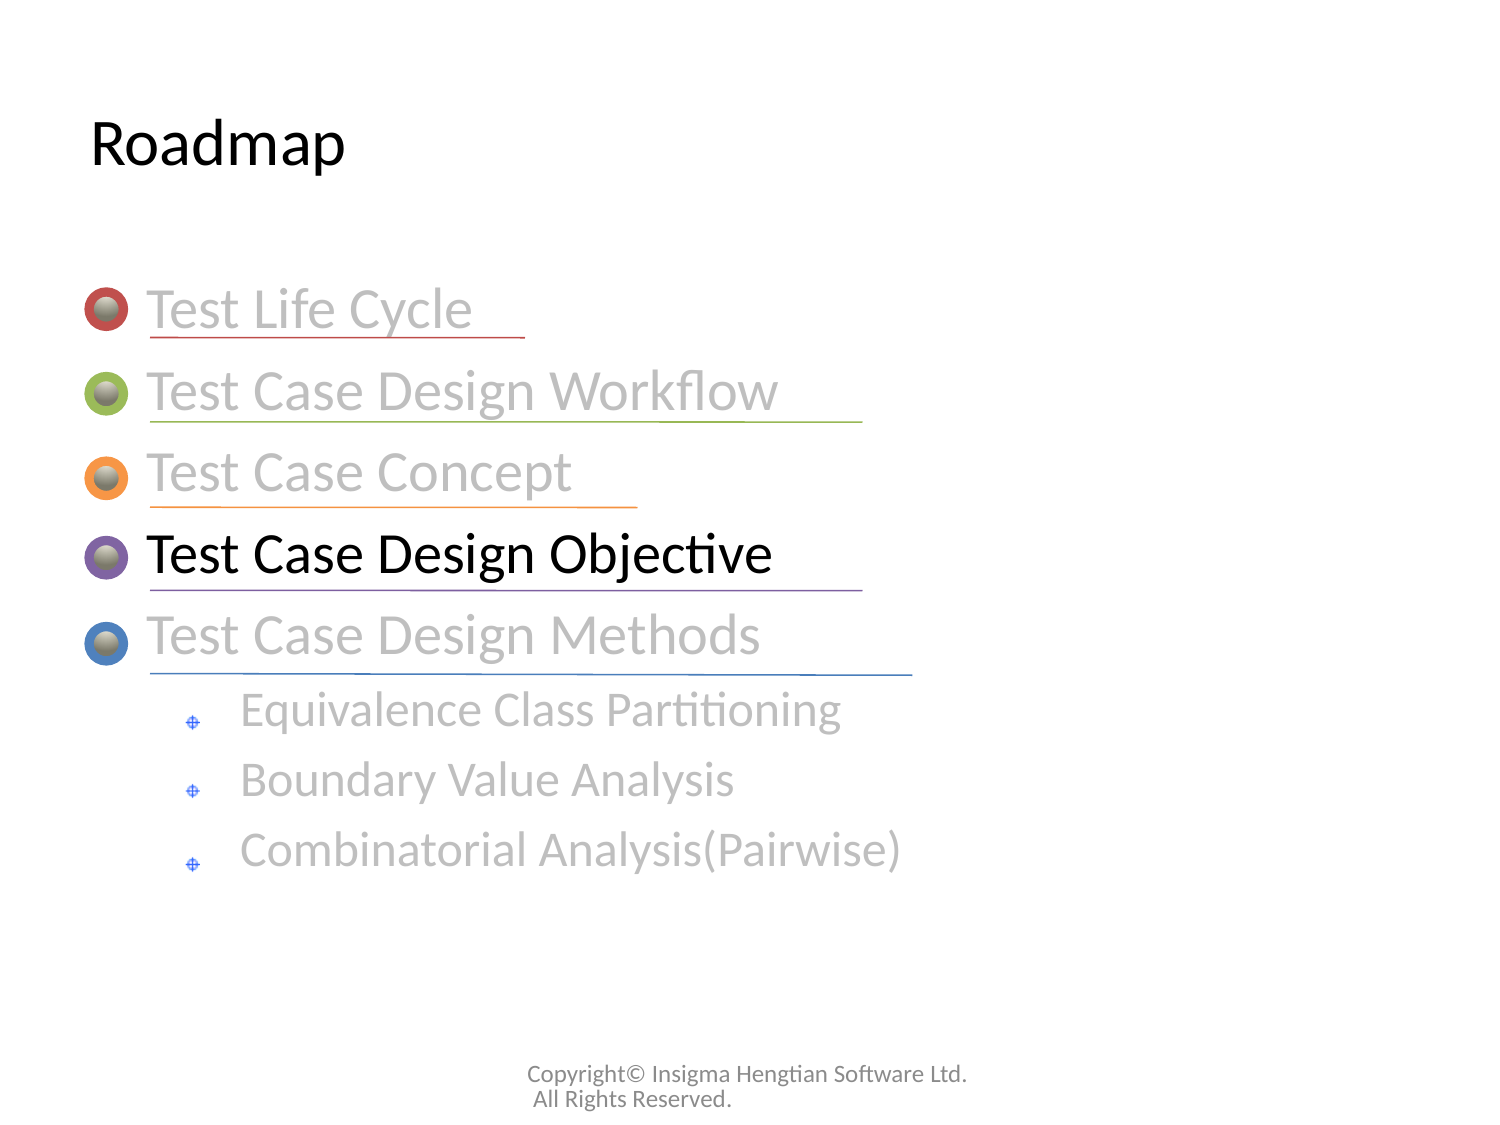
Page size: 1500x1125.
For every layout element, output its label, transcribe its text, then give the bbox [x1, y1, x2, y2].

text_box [87, 374, 126, 413]
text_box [87, 459, 126, 498]
table_cell Leap year [153, 592, 858, 596]
picture [180, 712, 201, 732]
table_cell Leap year [149, 676, 911, 683]
table_cell Leap year [153, 339, 521, 343]
title Roadmap [75, 45, 1425, 233]
picture [180, 854, 201, 874]
list Test Life Cycle Test Case Design Workflow Test Case Concept Test Case Design Objective Test Case Design Methods Equivalence Class Partitioning Boundary Value Analysis Combinatorial Analysis(Pairwise) [75, 262, 1425, 1005]
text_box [87, 624, 126, 663]
footer Copyright© Insigma Hengtian Software Ltd. All Rights Reserved. [512, 1042, 988, 1103]
picture [180, 780, 201, 801]
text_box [87, 538, 126, 577]
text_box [87, 290, 126, 329]
table_cell Leap year [153, 424, 858, 428]
